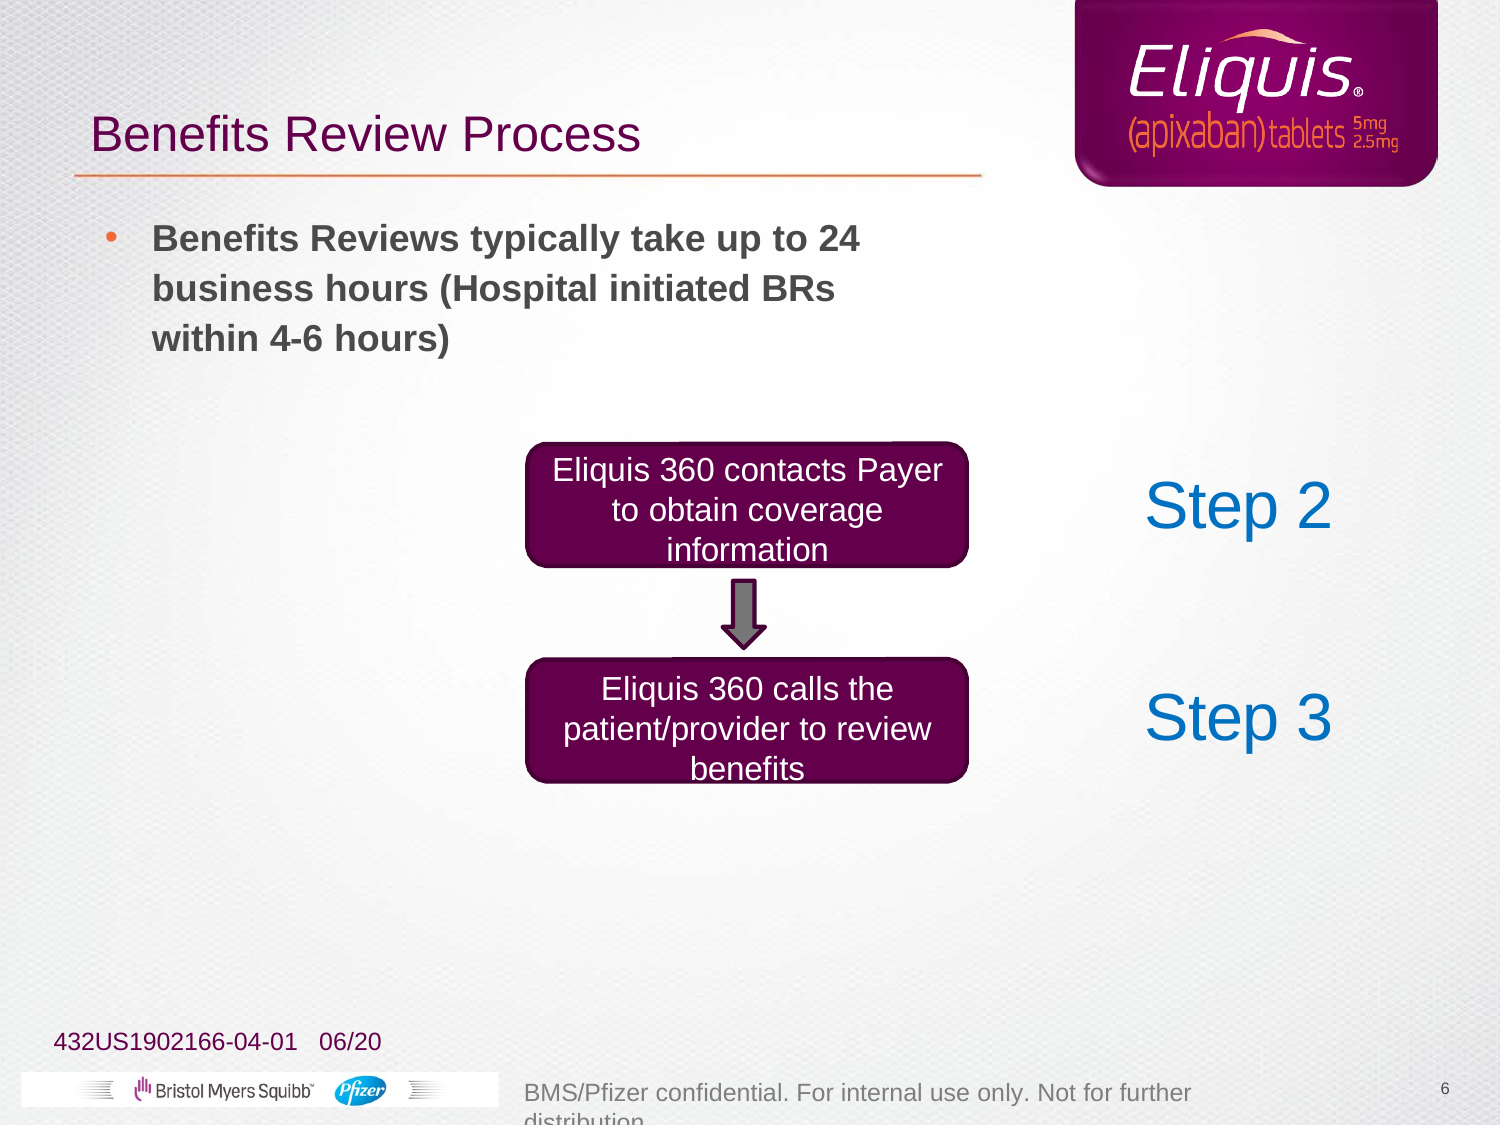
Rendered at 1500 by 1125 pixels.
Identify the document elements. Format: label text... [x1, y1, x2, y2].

text_box Benefits Reviews typically take up to 24 business hours (Hospital initiated BRs within 4-6 hours) [87, 201, 1000, 366]
text_box [21, 1072, 499, 1107]
text_box [527, 443, 967, 567]
text_box Step 2 [1092, 454, 1386, 549]
picture [0, 0, 1500, 1125]
text_box Step 3 [1092, 666, 1386, 762]
text_box 432US1902166-04-01 06/20 [51, 1025, 384, 1056]
title Benefits Review Process [87, 50, 1413, 290]
slide_number 6 [1436, 1077, 1464, 1125]
text_box [946, 659, 967, 782]
text_box Eliquis 360 contacts Payer to obtain coverage information Eliquis 360 calls the patient/provider to review benefits [548, 448, 946, 788]
footer BMS/Pfizer confidential. For internal use only. Not for further distribution. [521, 1076, 1326, 1125]
text_box [527, 659, 548, 782]
